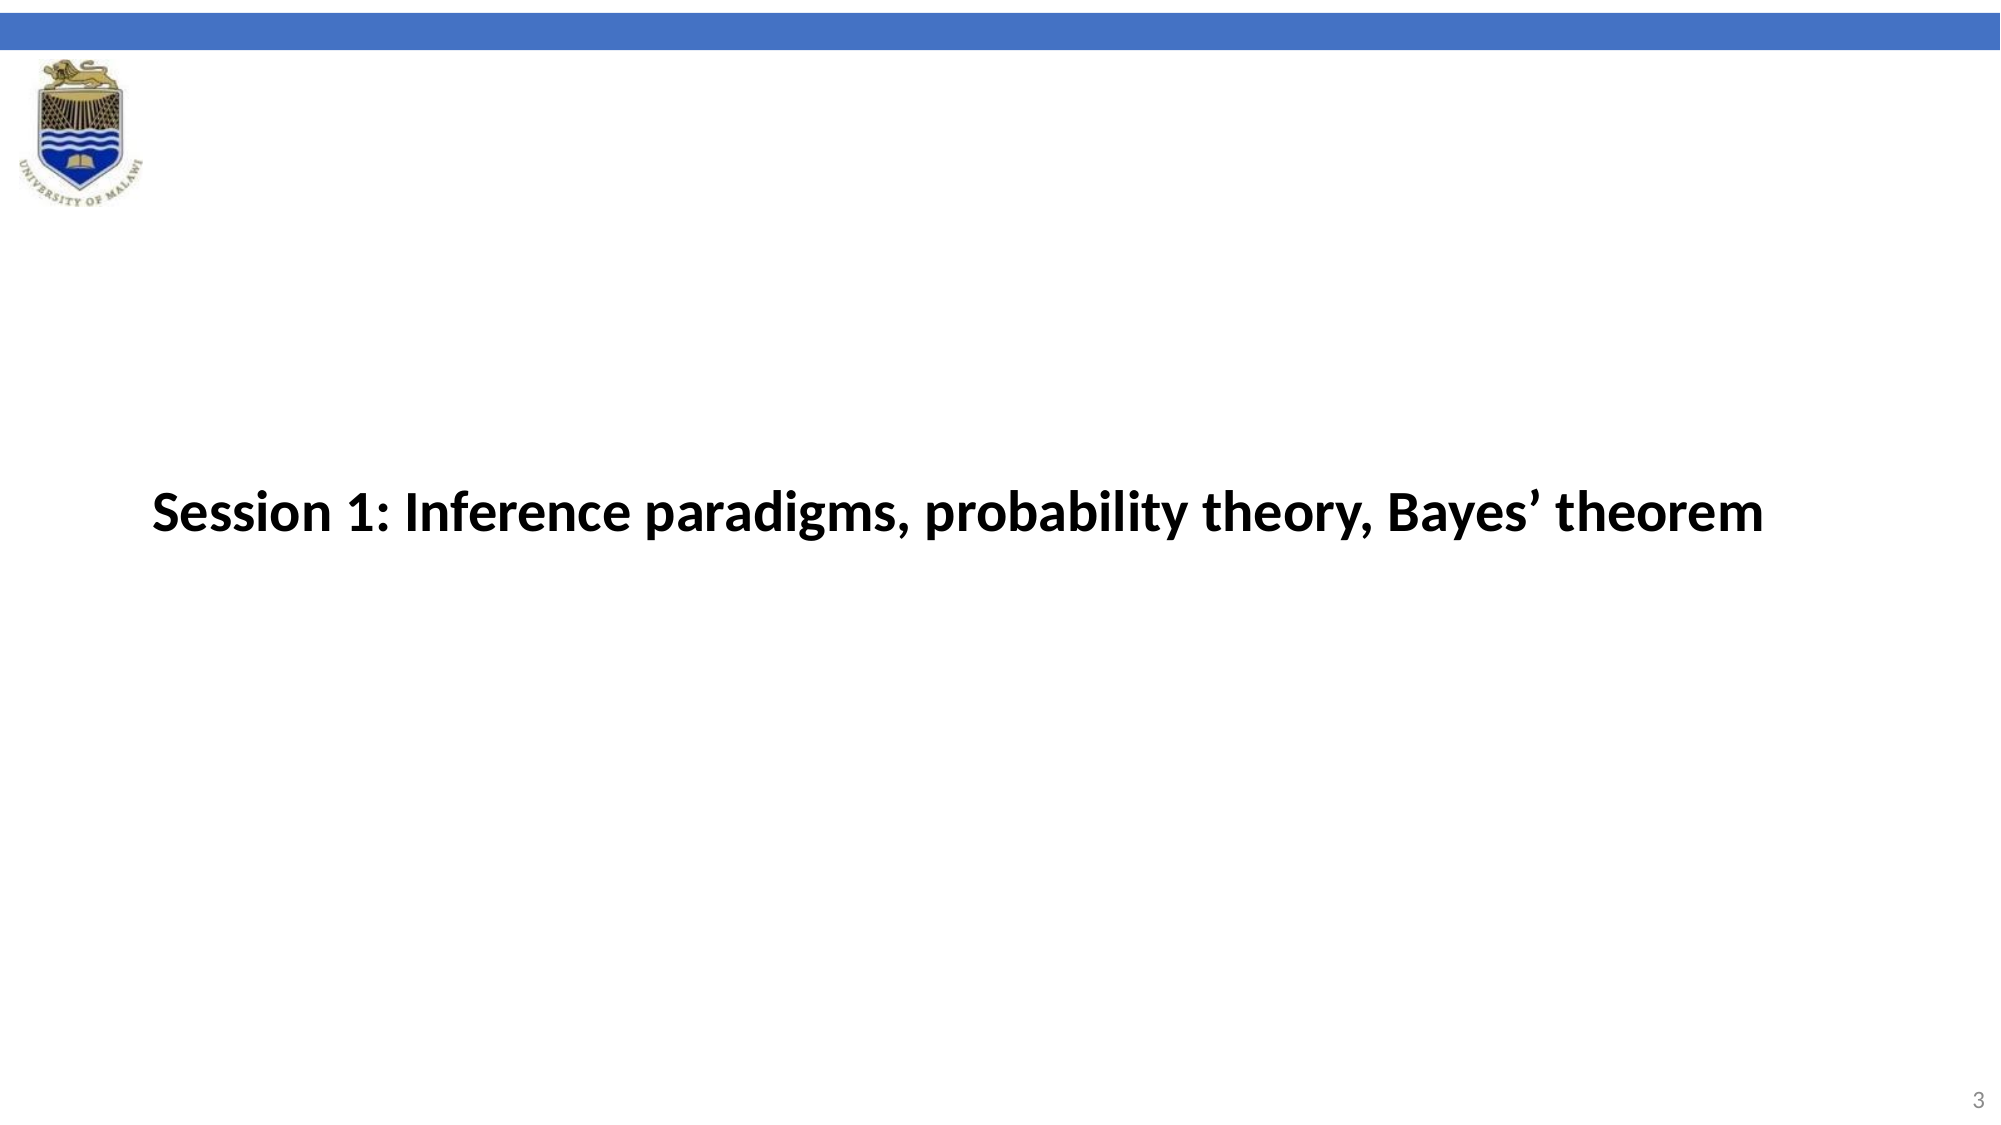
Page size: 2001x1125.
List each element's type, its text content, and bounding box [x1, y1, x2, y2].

picture [19, 59, 143, 207]
list Session 1: Inference paradigms, probability theory, Bayes’ theorem [137, 299, 1863, 1066]
slide_number 3 [1550, 1073, 2000, 1125]
